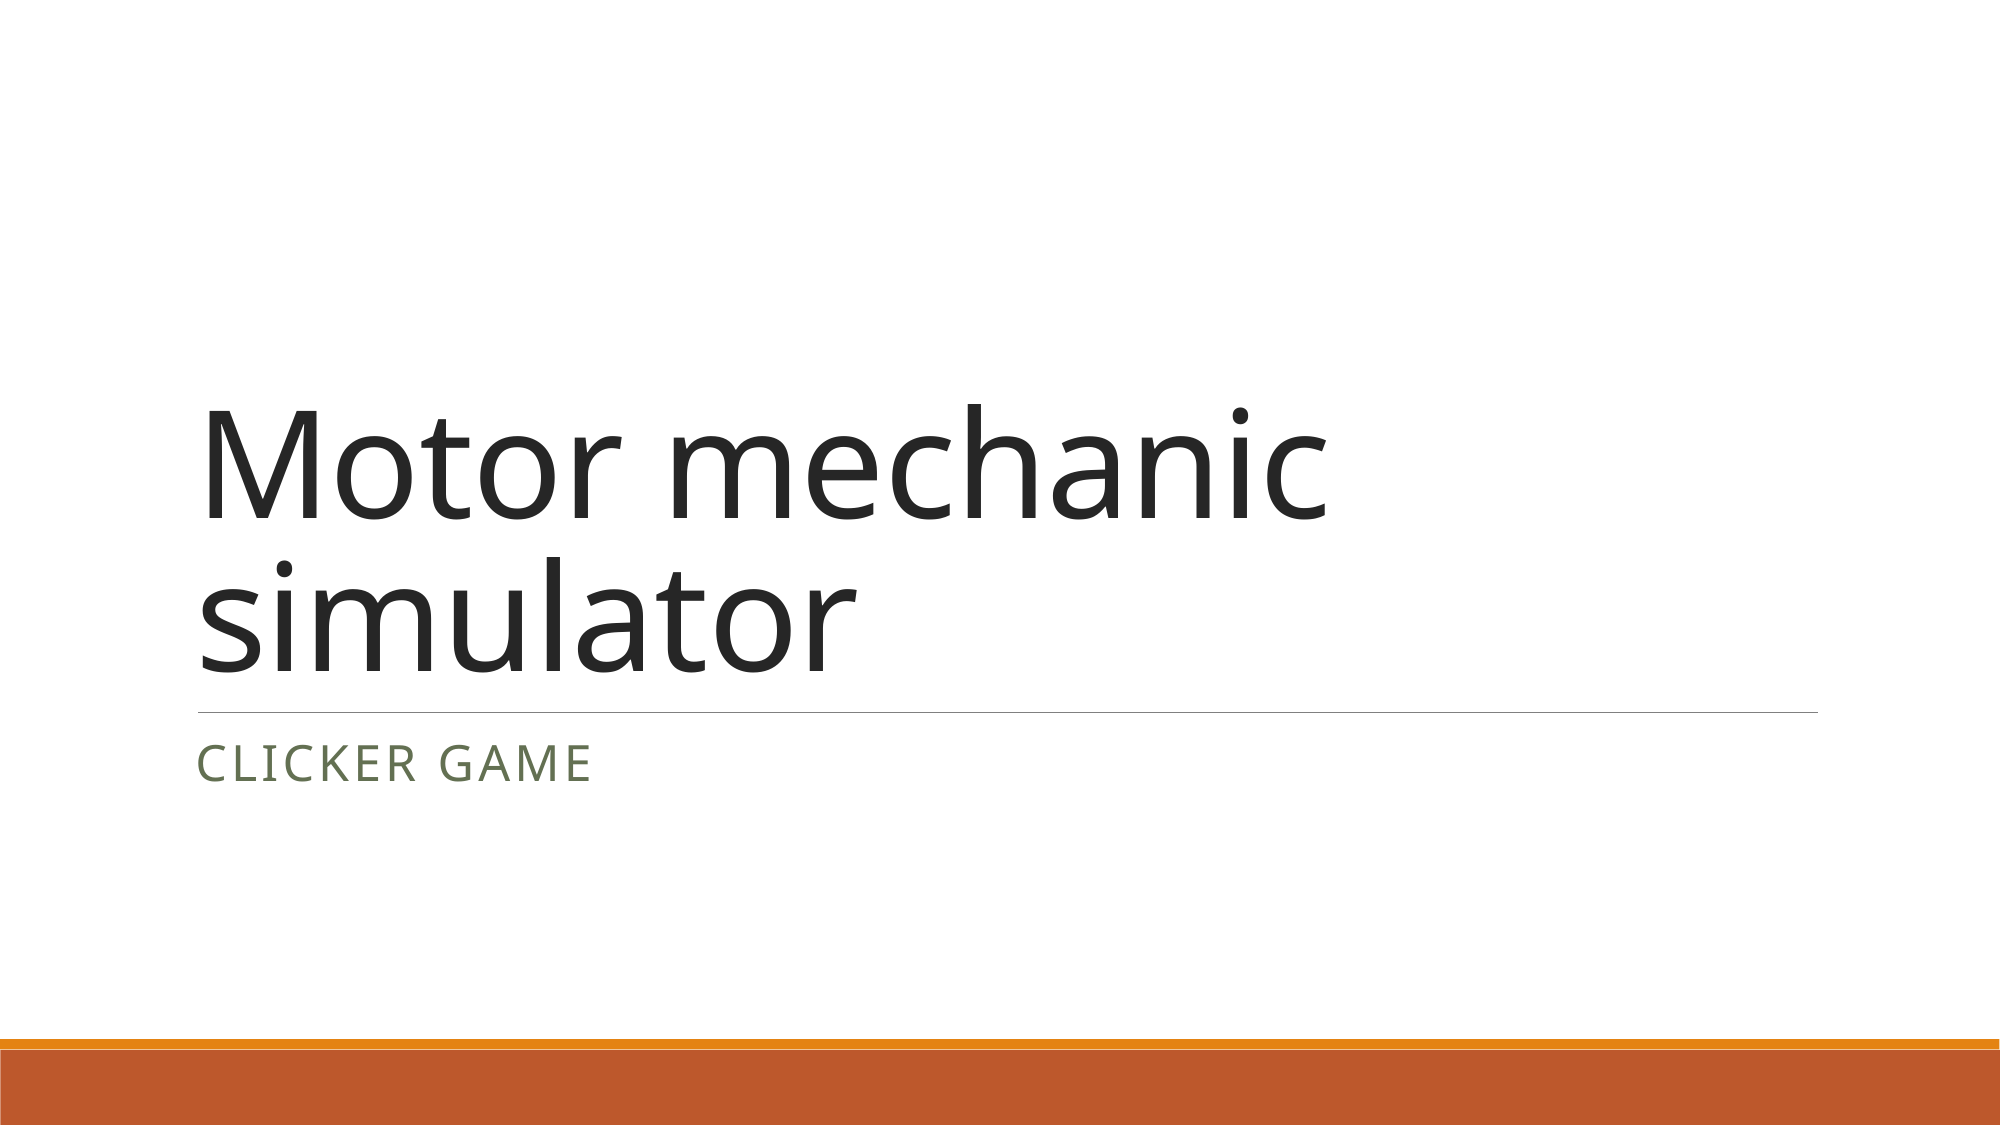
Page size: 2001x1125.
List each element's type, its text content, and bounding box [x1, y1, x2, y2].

title Motor mechanic simulator [180, 124, 1830, 710]
subtitle Clicker game [180, 730, 1831, 919]
